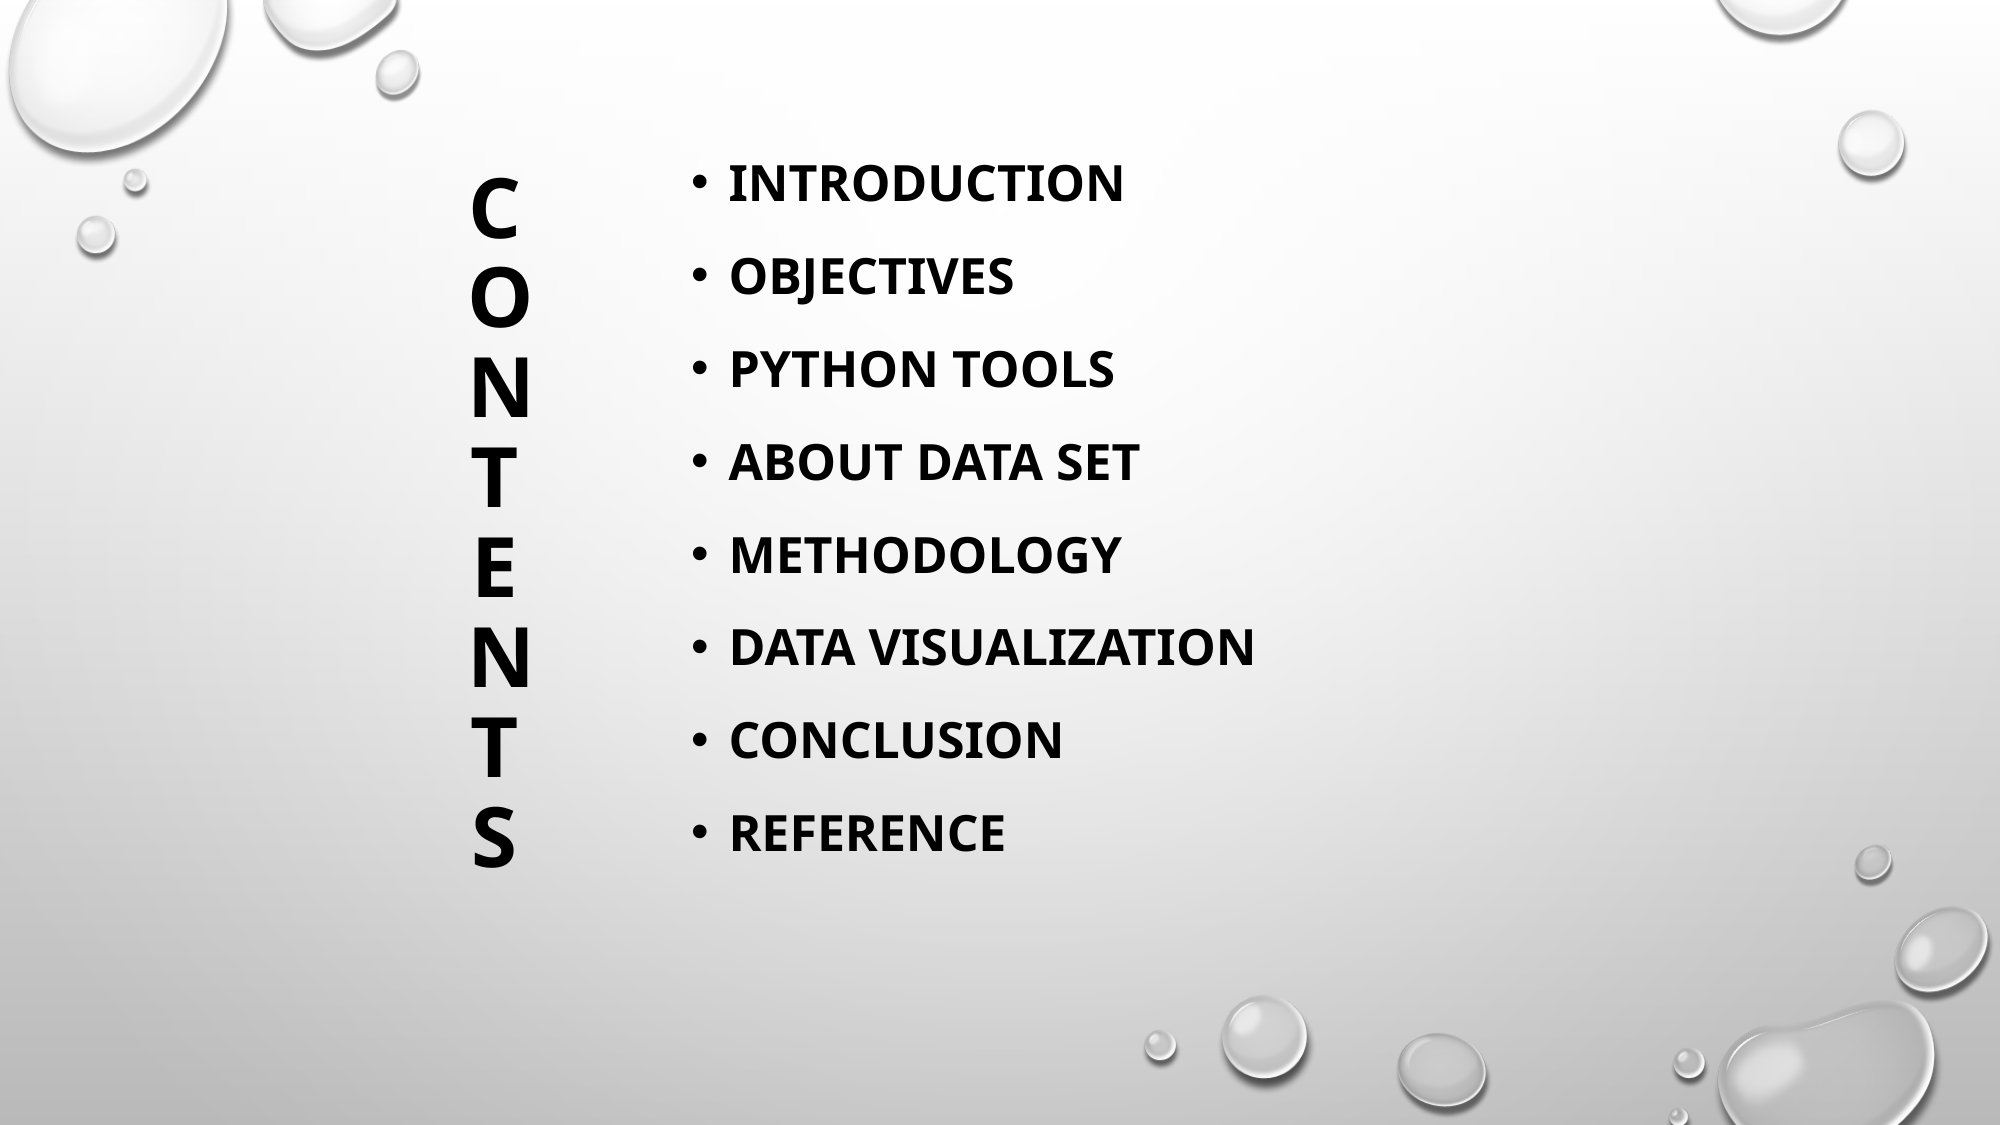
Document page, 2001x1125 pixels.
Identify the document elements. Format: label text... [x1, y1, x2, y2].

picture [0, 0, 2000, 1125]
title contents [452, 132, 537, 920]
list Introduction Objectives Python Tools About Data Set Methodology data Visualization Conclusion Reference [676, 132, 1850, 950]
